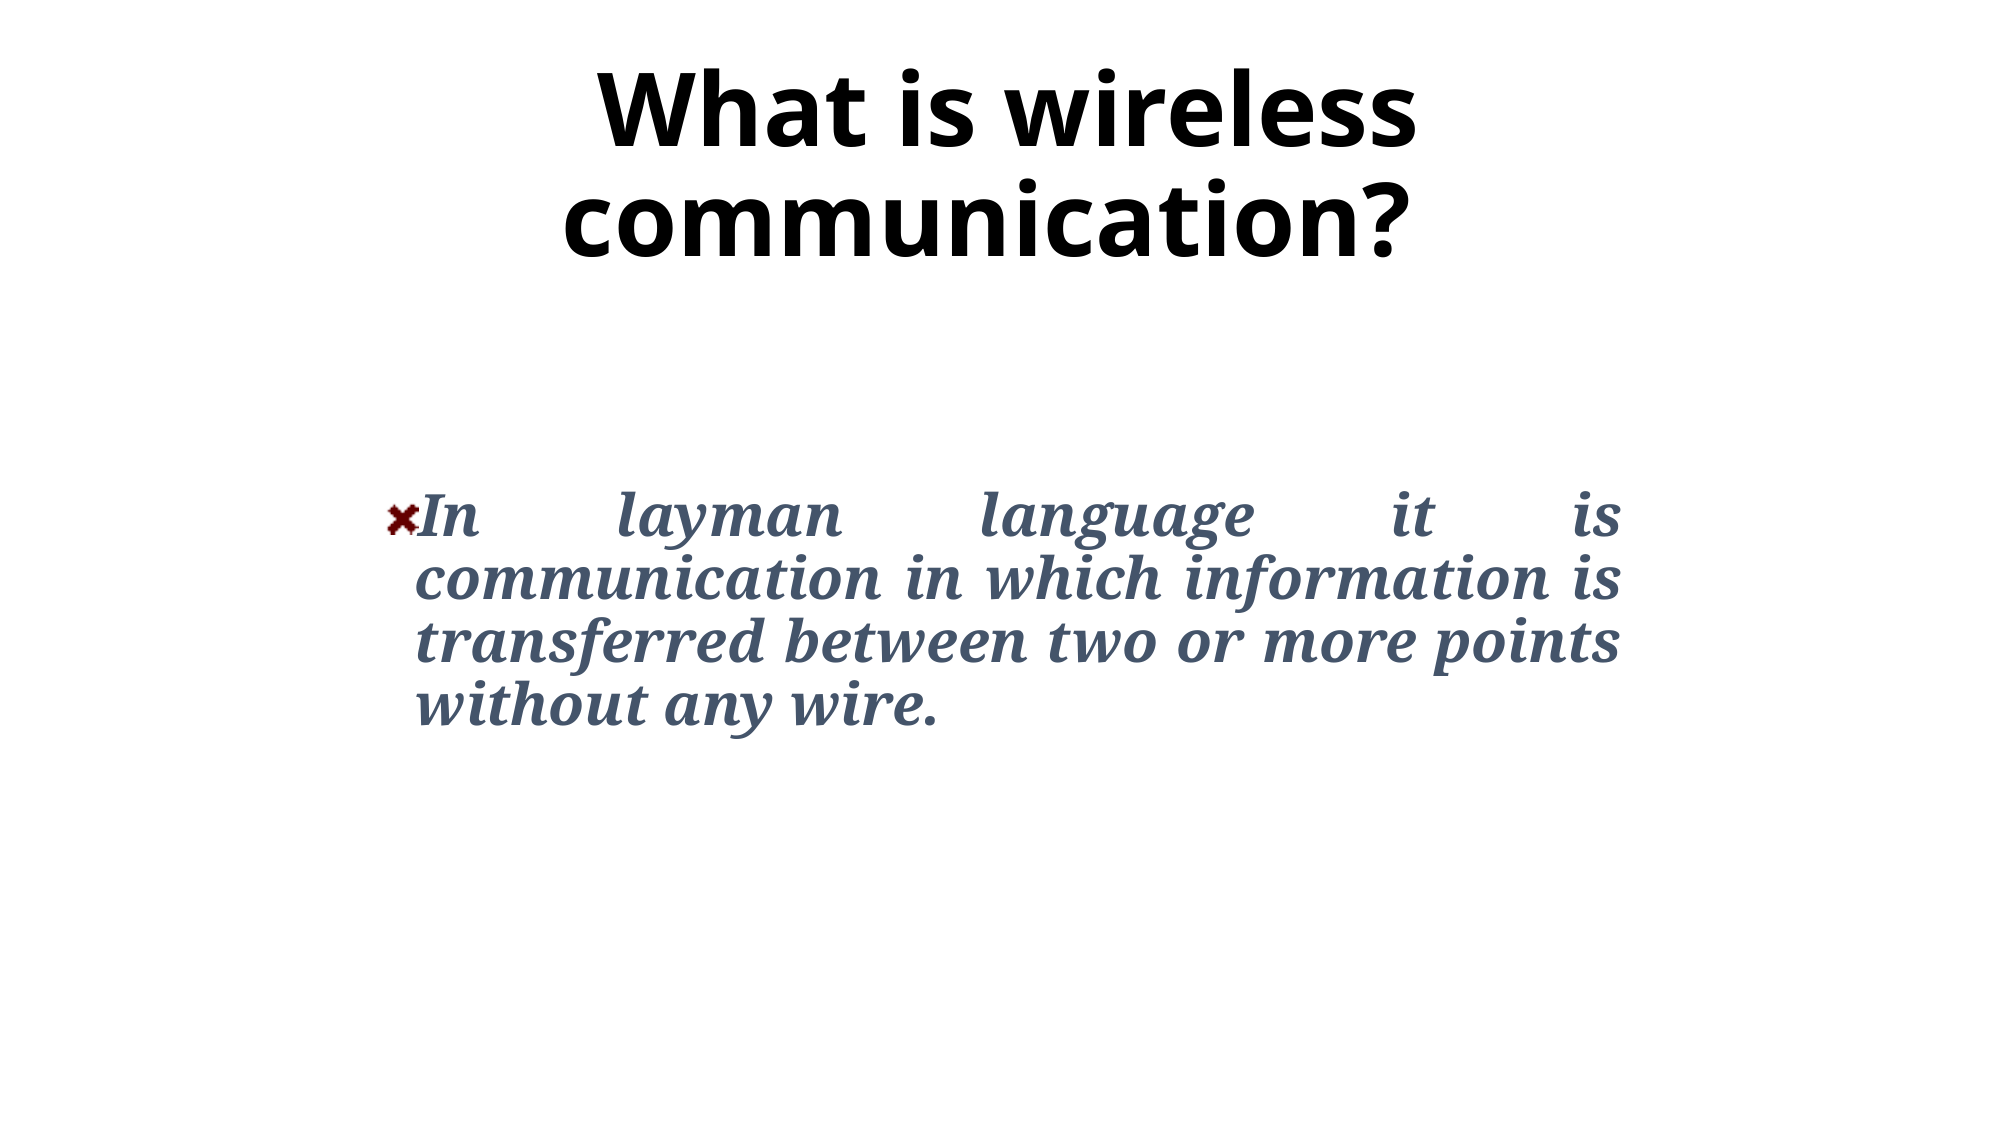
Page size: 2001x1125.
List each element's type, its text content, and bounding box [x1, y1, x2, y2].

picture [377, 494, 419, 535]
title What is wireless communication? [137, 59, 1863, 278]
list In layman language it is communication in which information is transferred between two or more points without any wire. [362, 388, 1638, 950]
